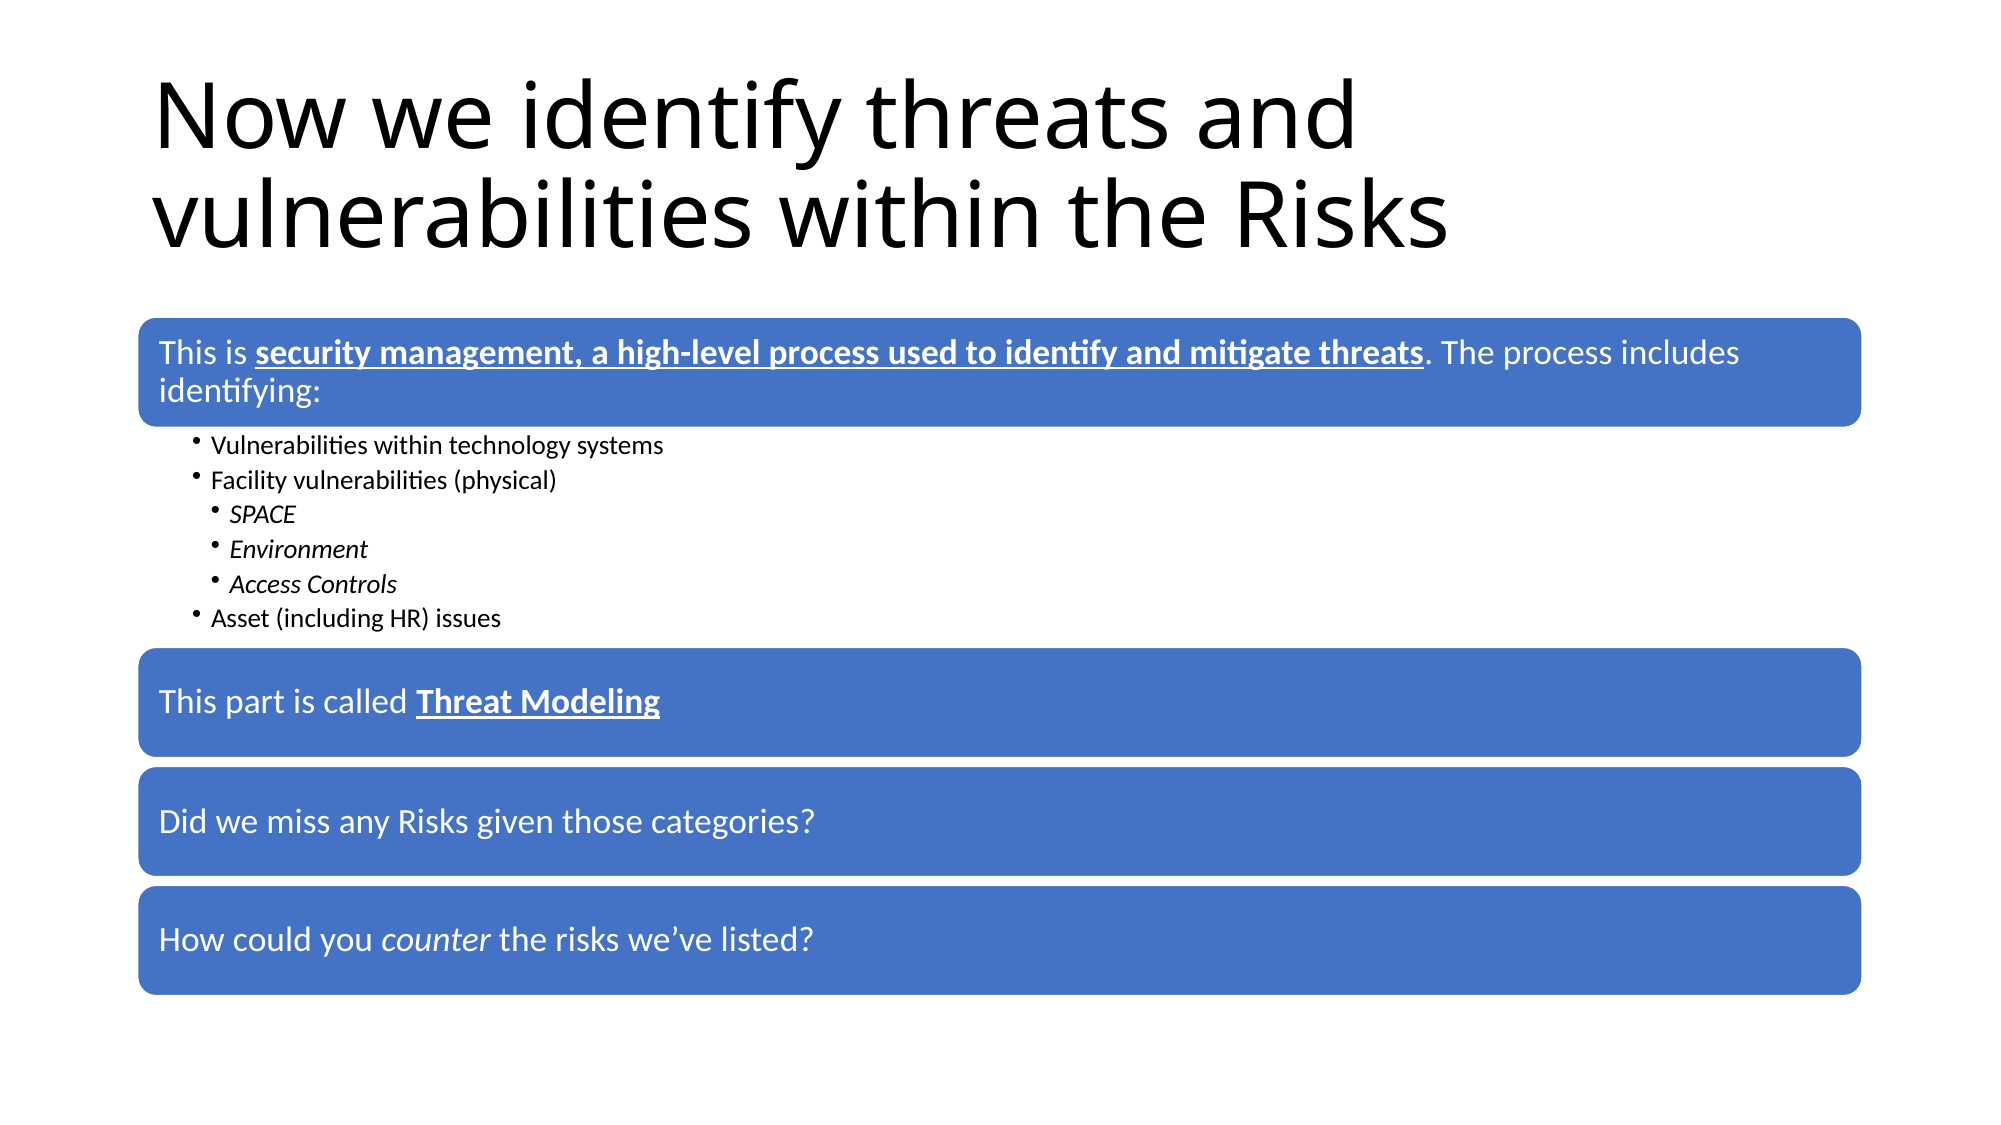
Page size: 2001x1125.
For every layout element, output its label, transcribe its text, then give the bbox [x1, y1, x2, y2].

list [137, 299, 1863, 1014]
title Now we identify threats and vulnerabilities within the Risks [137, 59, 1863, 278]
